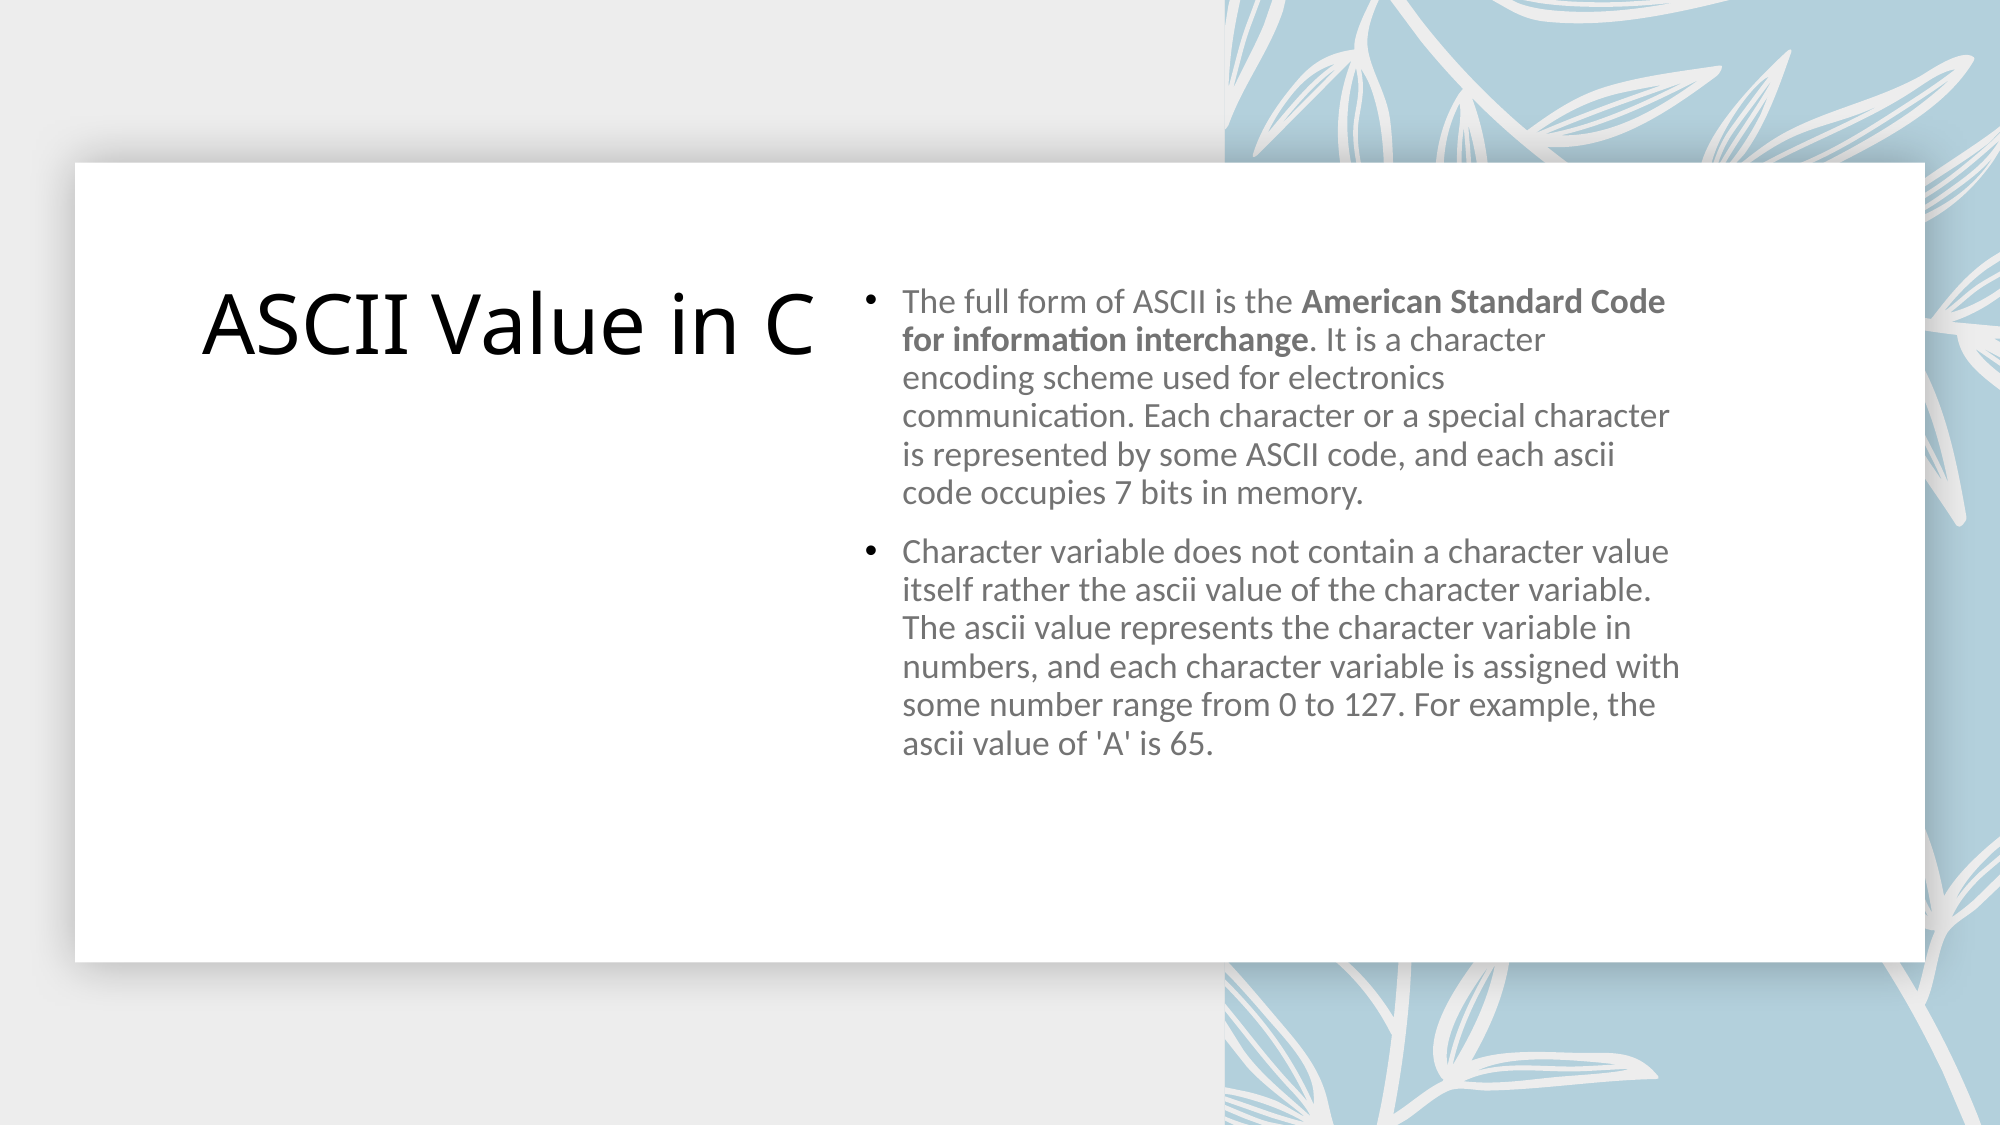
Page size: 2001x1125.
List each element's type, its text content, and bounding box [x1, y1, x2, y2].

title ASCII Value in C [187, 275, 849, 850]
text_box [74, 161, 1224, 964]
list The full form of ASCII is the American Standard Code for information interchange. It is a character encoding scheme used for electronics communication. Each character or a special character is represented by some ASCII code, and each ascii code occupies 7 bits in memory. Character variable does not contain a character value itself rather the ascii value of the character variable. The ascii value represents the character variable in numbers, and each character variable is assigned with some number range from 0 to 127. For example, the ascii value of 'A' is 65. [849, 275, 1224, 850]
text_box [0, 0, 1224, 1125]
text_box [1224, 0, 2000, 1125]
